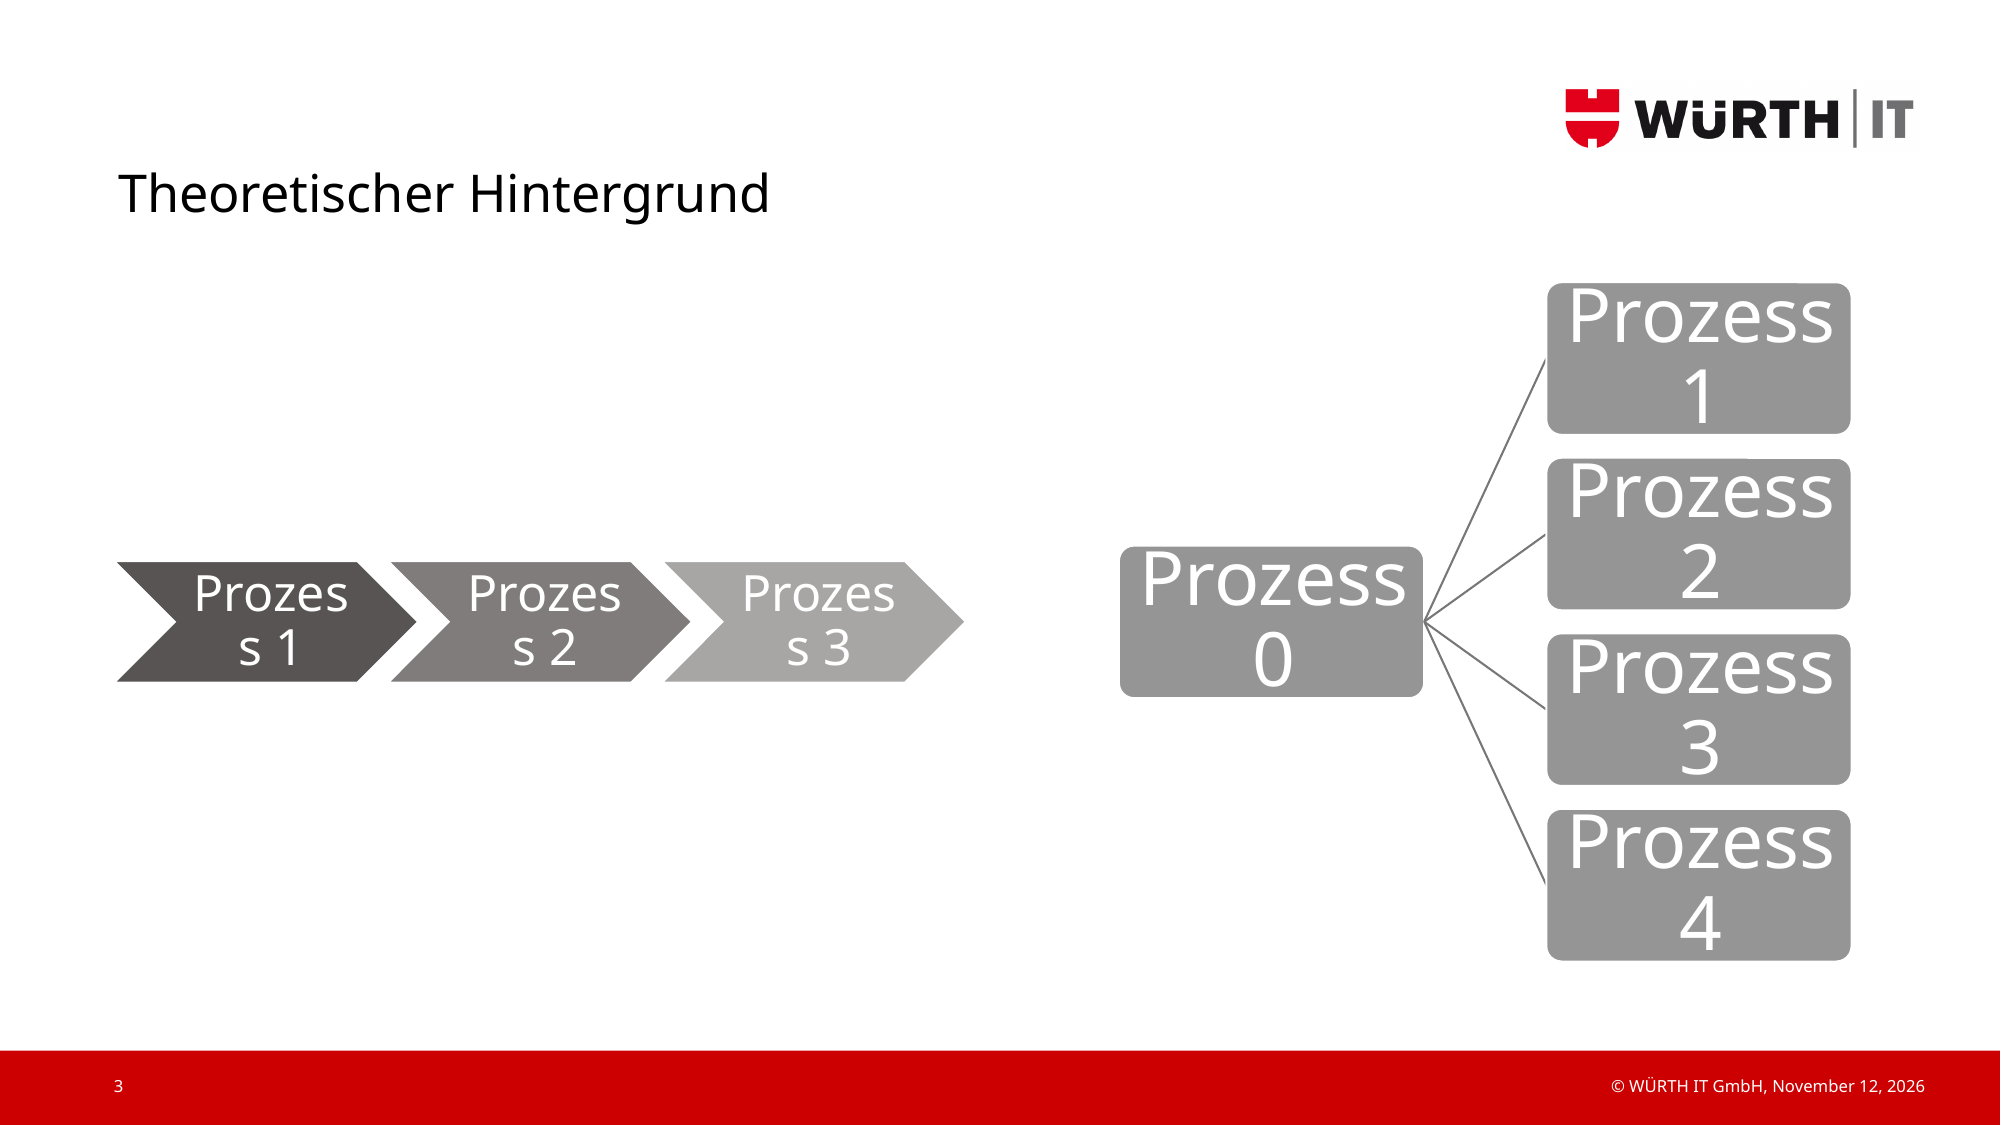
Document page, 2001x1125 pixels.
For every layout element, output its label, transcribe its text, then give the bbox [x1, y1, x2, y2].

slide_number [1354, 1076, 1926, 1103]
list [1059, 282, 1912, 962]
picture [1565, 81, 1920, 152]
slide_number 3 [113, 1076, 166, 1103]
title Theoretischer Hintergrund [118, 88, 1366, 223]
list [113, 282, 967, 962]
